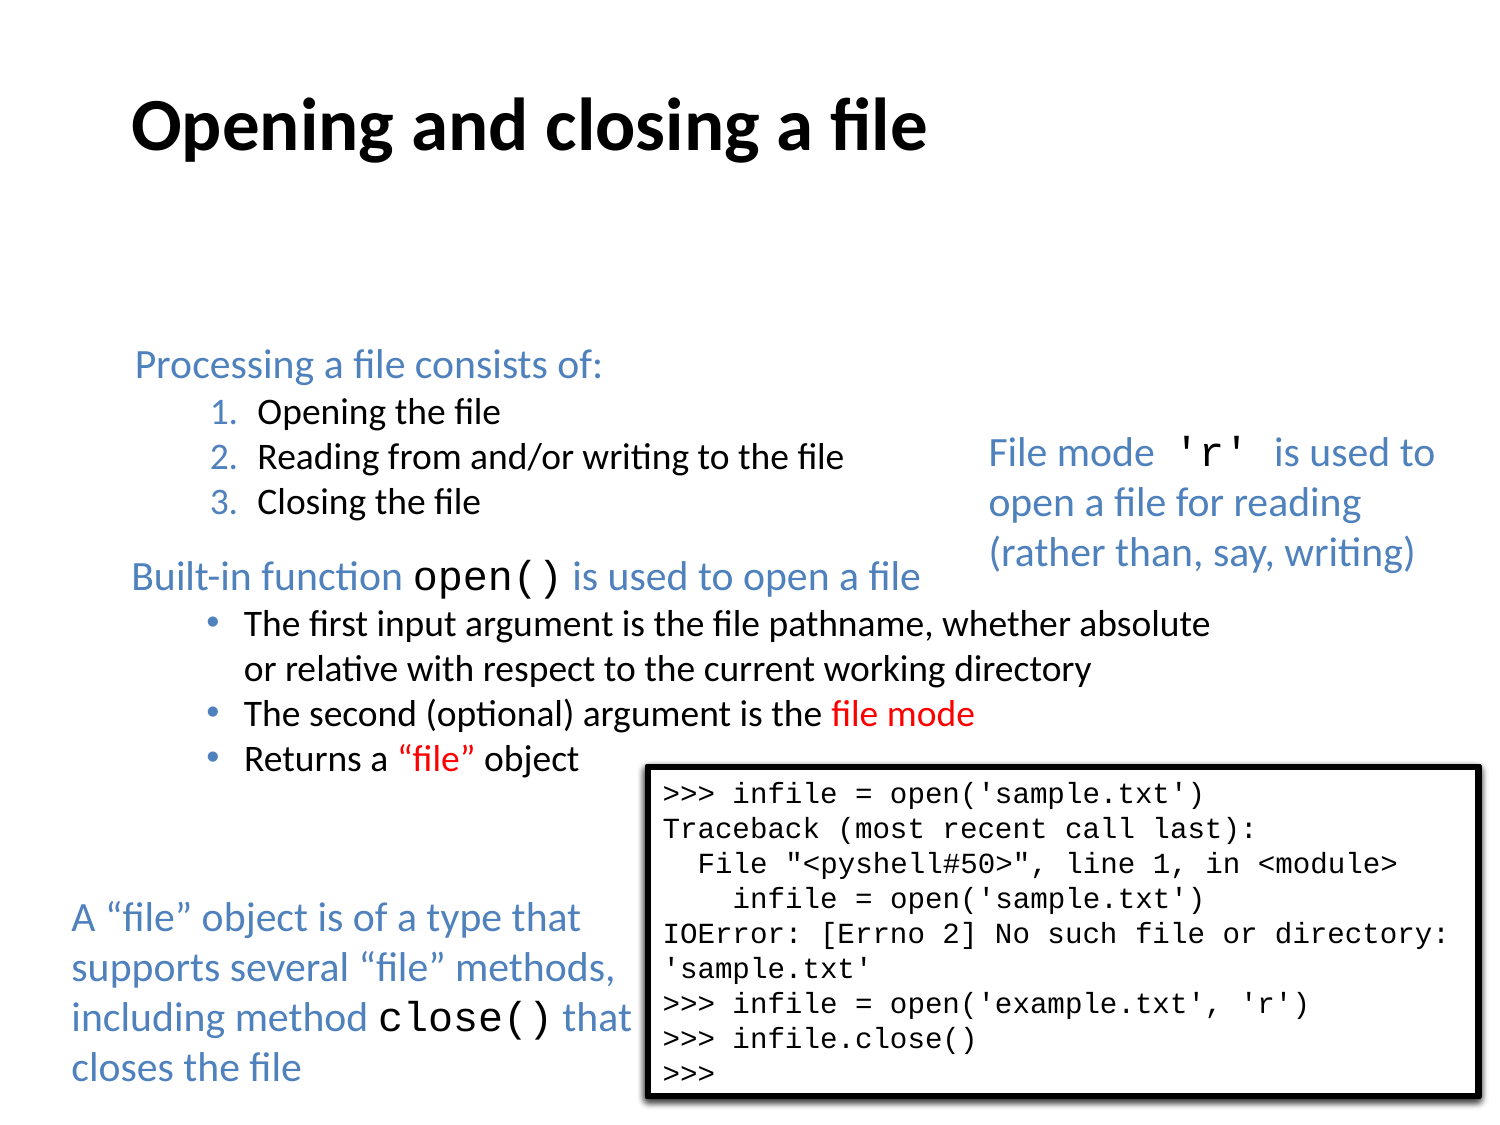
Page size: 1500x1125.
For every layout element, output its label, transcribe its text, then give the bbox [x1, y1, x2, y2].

text_box >>> infile = open('sample.txt') Traceback (most recent call last): File "<pyshell#50>", line 1, in <module> infile = open('sample.txt') IOError: [Errno 2] No such file or directory: 'sample.txt' >>> infile = open('example.txt', 'r') >>> infile.close() >>> [647, 766, 1479, 1097]
text_box Opening and closing a file [116, 0, 1392, 242]
text_box Processing a file consists of: Opening the file Reading from and/or writing to the file Closing the file [119, 329, 861, 530]
text_box A “file” object is of a type that supports several “file” methods, including method close() that closes the file [56, 882, 648, 1098]
text_box The first input argument is the file pathname, whether absolute or relative with respect to the current working directory [772, 541, 1250, 742]
text_box File mode 'r' is used to open a file for reading (rather than, say, writing) [973, 417, 1479, 583]
text_box Returns a “file” object [116, 541, 772, 787]
